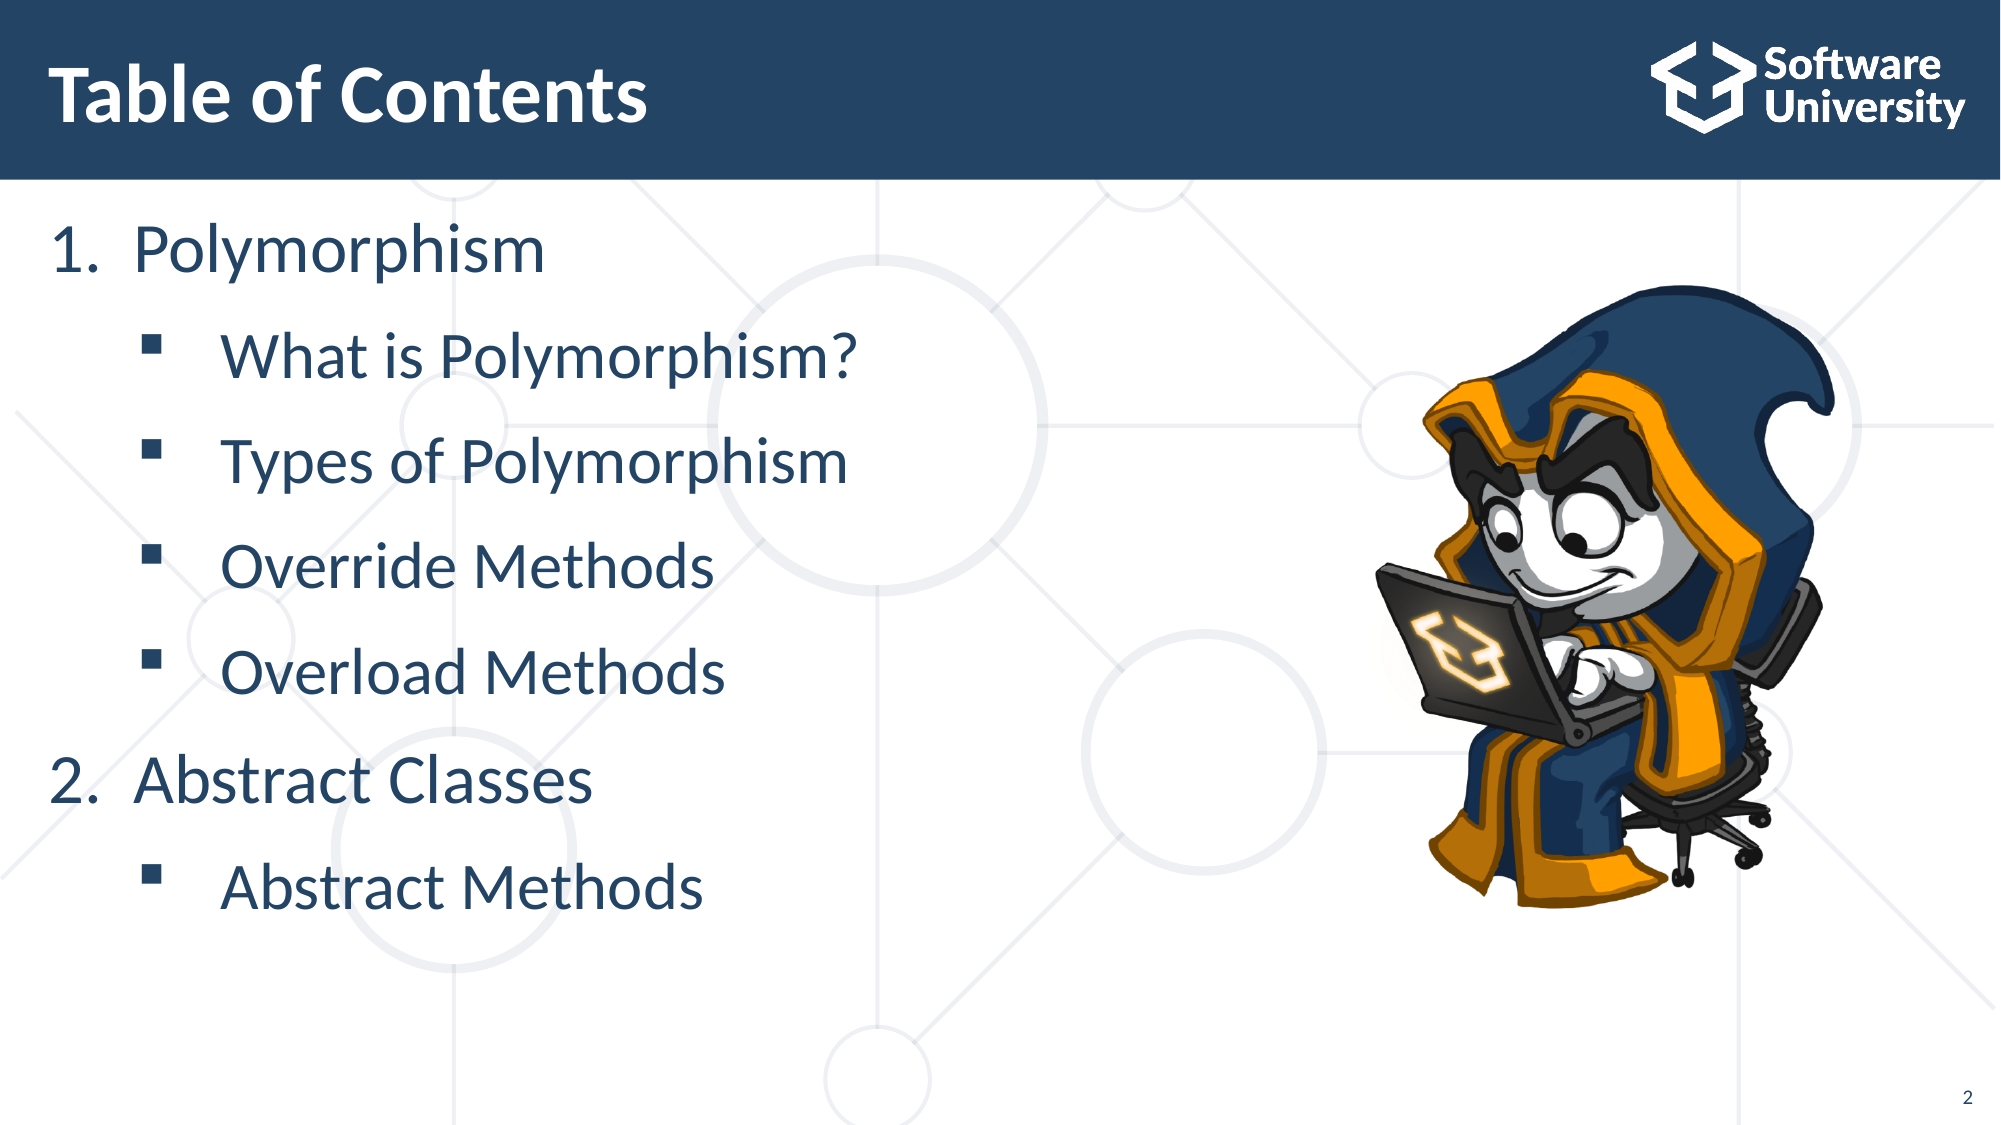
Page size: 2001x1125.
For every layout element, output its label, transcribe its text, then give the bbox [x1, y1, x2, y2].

title Table of Contents [31, 16, 1625, 162]
slide_number 2 [1927, 1067, 1989, 1117]
list Polymorphism What is Polymorphism? Types of Polymorphism Override Methods Overload Methods Abstract Classes Abstract Methods [31, 196, 1970, 1104]
picture [1287, 224, 1874, 945]
picture [1651, 41, 1966, 134]
